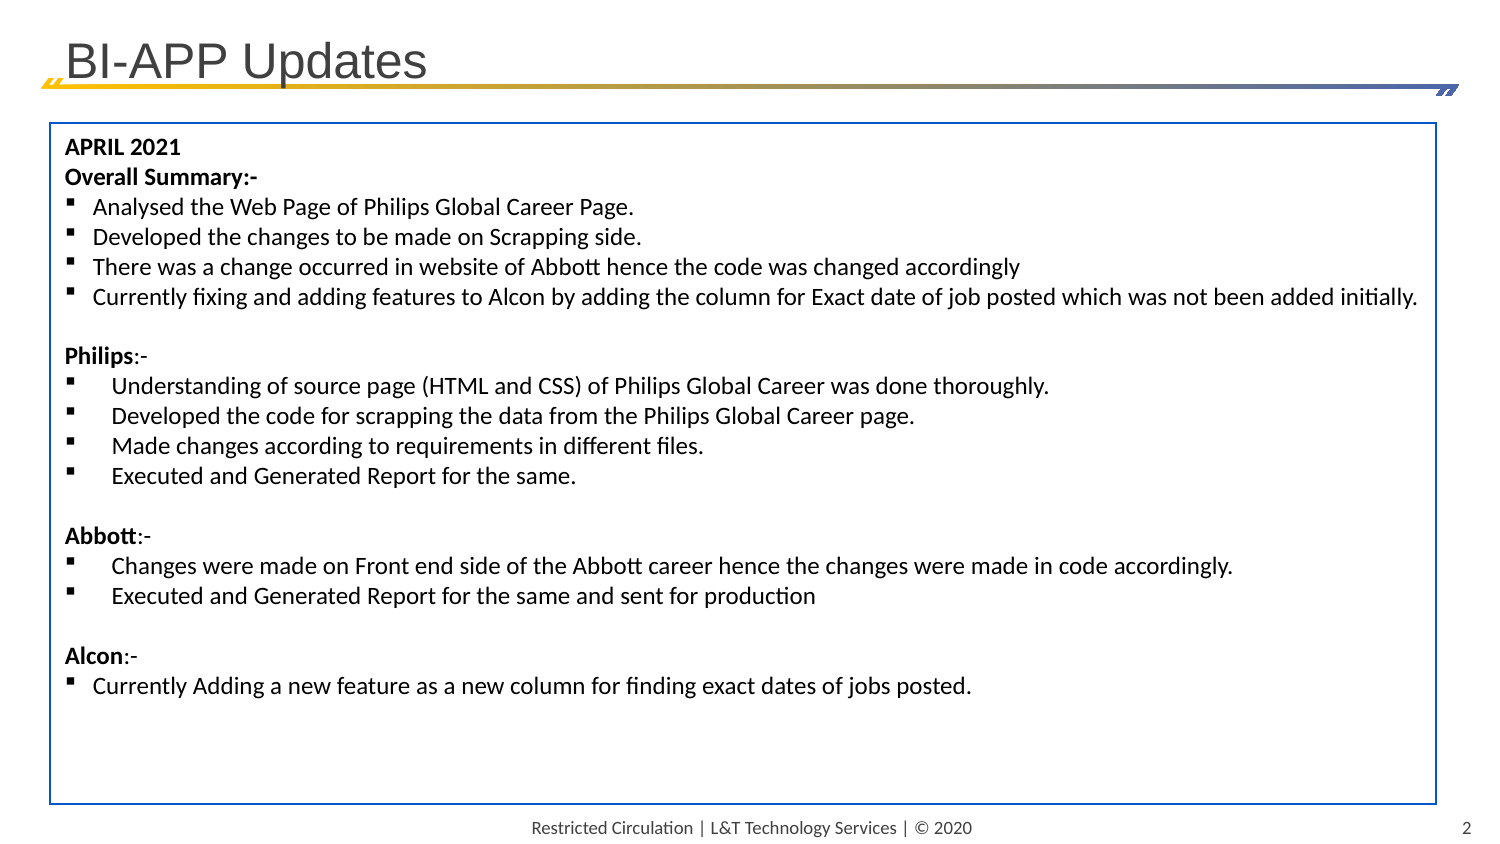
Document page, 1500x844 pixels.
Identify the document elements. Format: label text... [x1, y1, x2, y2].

text_box APRIL 2021 Overall Summary:- Analysed the Web Page of Philips Global Career Page. Developed the changes to be made on Scrapping side. There was a change occurred in website of Abbott hence the code was changed accordingly Currently fixing and adding features to Alcon by adding the column for Exact date of job posted which was not been added initially. Philips:- Understanding of source page (HTML and CSS) of Philips Global Career was done thoroughly. Developed the code for scrapping the data from the Philips Global Career page. Made changes according to requirements in different files. Executed and Generated Report for the same. Abbott:- Changes were made on Front end side of the Abbott career hence the changes were made in code accordingly. Executed and Generated Report for the same and sent for production Alcon:- Currently Adding a new feature as a new column for finding exact dates of jobs posted. [49, 122, 1437, 805]
title BI-APP Updates [50, 13, 1450, 97]
